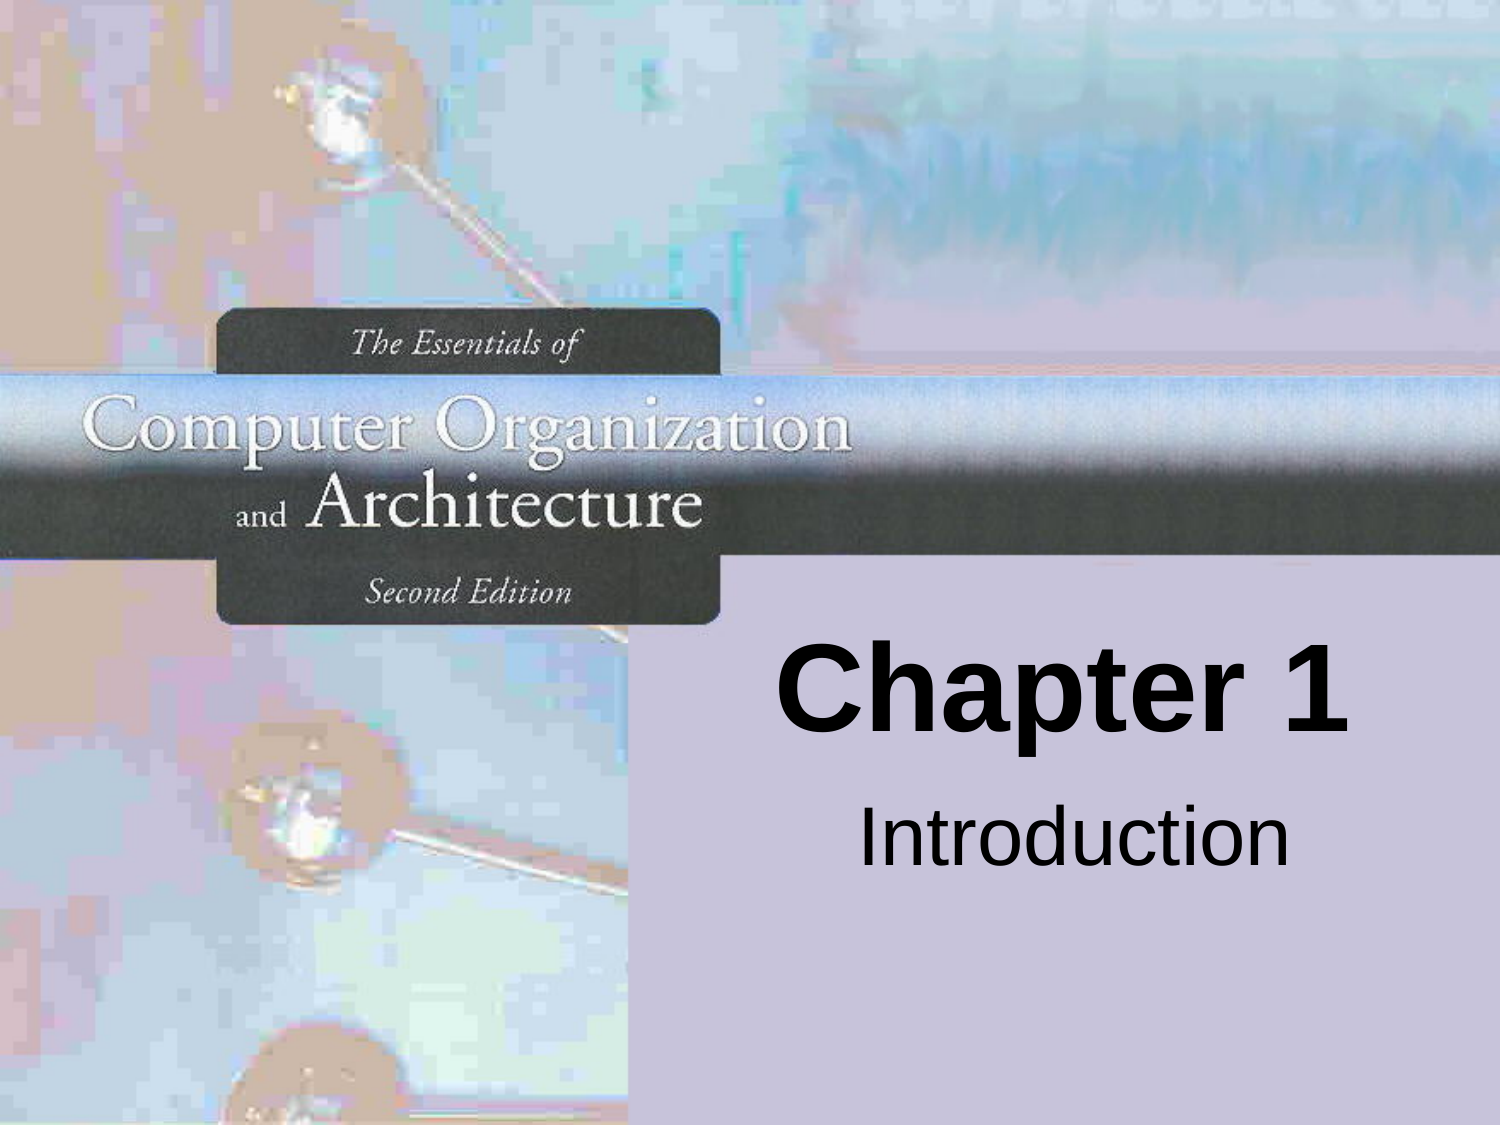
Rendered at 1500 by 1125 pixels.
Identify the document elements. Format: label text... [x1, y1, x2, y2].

title Chapter 1 [649, 612, 1476, 751]
subtitle Introduction [762, 774, 1388, 888]
picture [0, 0, 1500, 1125]
